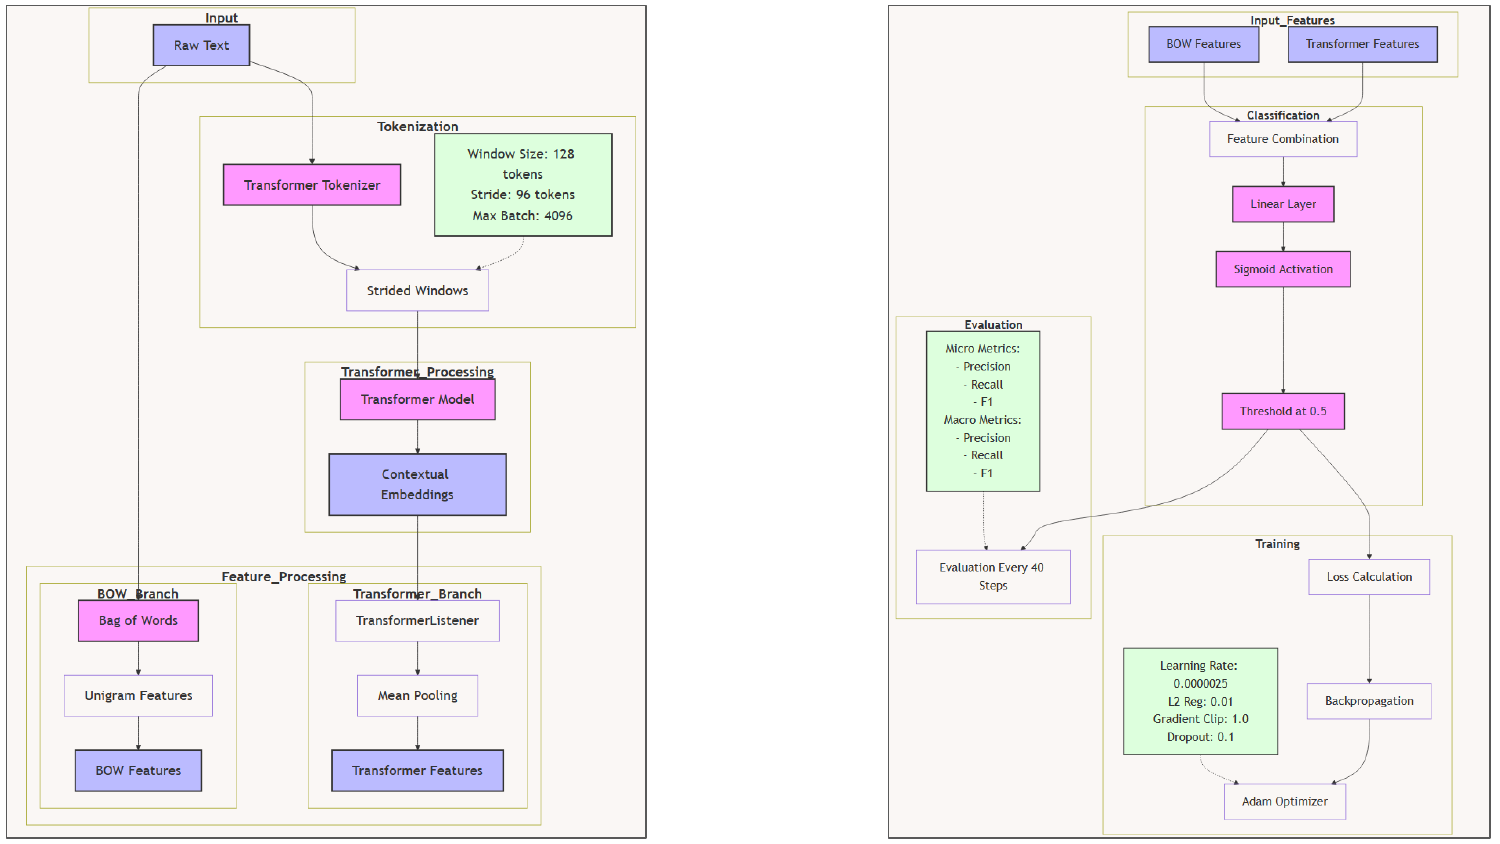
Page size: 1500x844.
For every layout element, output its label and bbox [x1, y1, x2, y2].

picture [889, 5, 1490, 838]
picture [7, 5, 646, 838]
